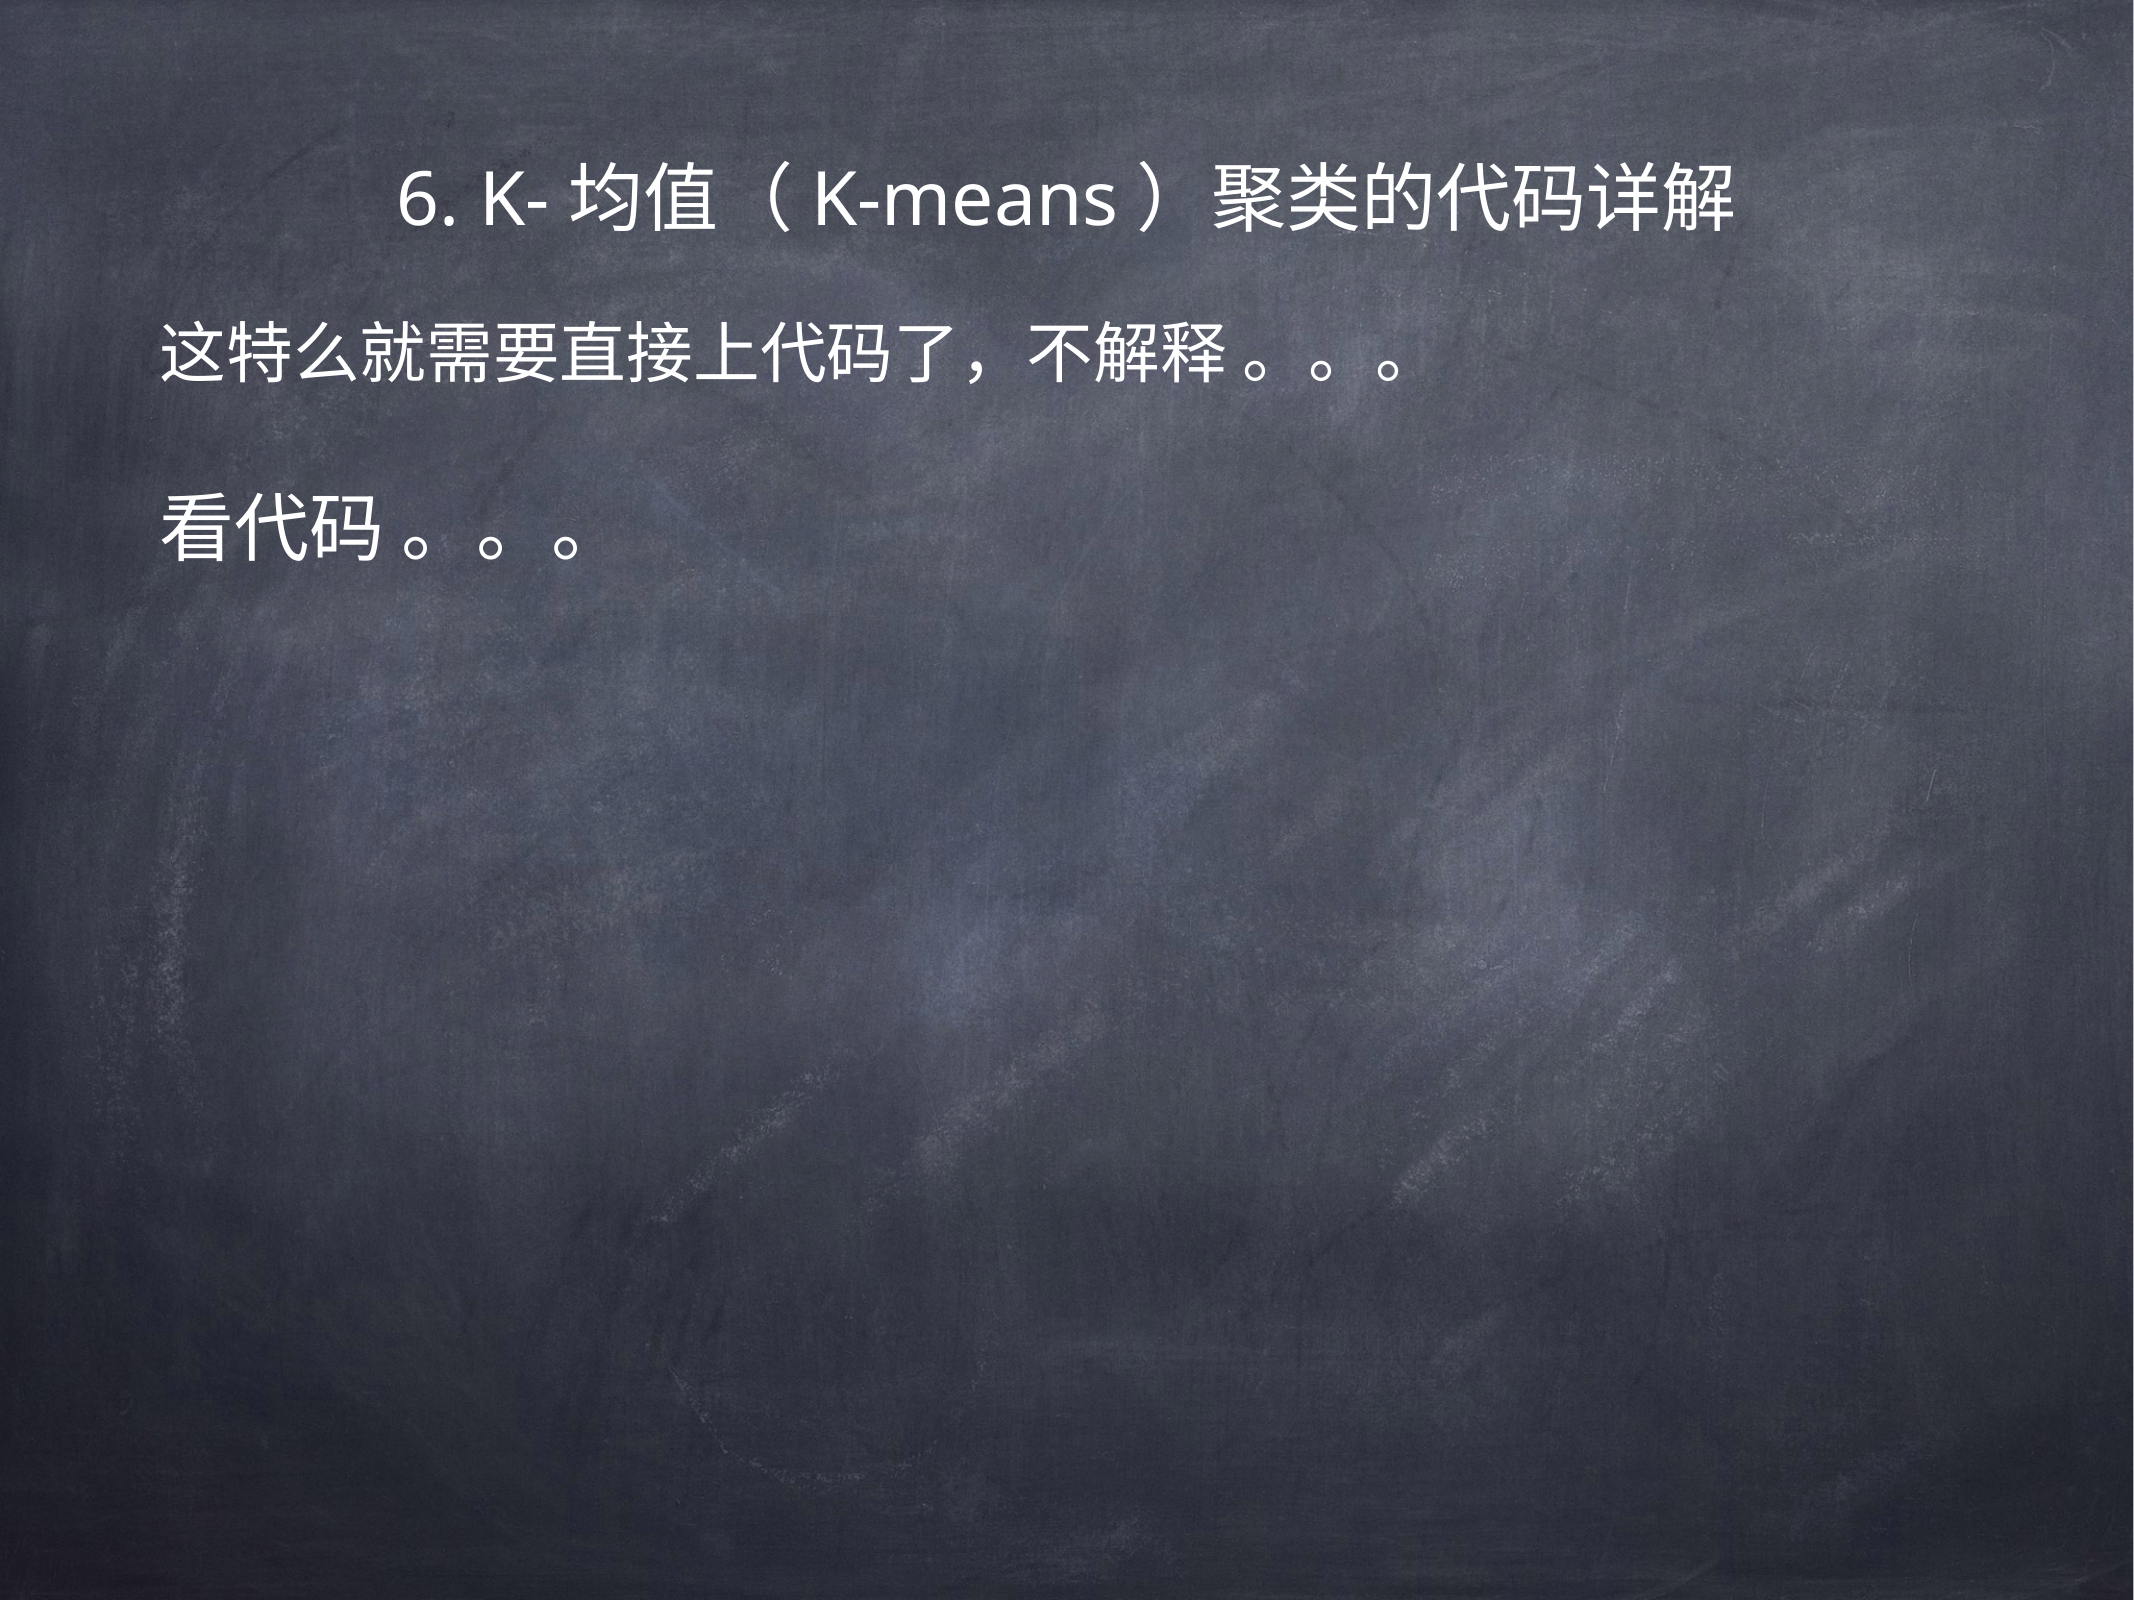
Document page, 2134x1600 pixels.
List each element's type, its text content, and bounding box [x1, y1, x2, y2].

list 6. K-均值（K-means）聚类的代码详解 [193, 141, 1941, 303]
text_box 这特么就需要直接上代码了，不解释 。。。 看代码 。。。 [144, 303, 2003, 579]
picture [0, 0, 2134, 1600]
